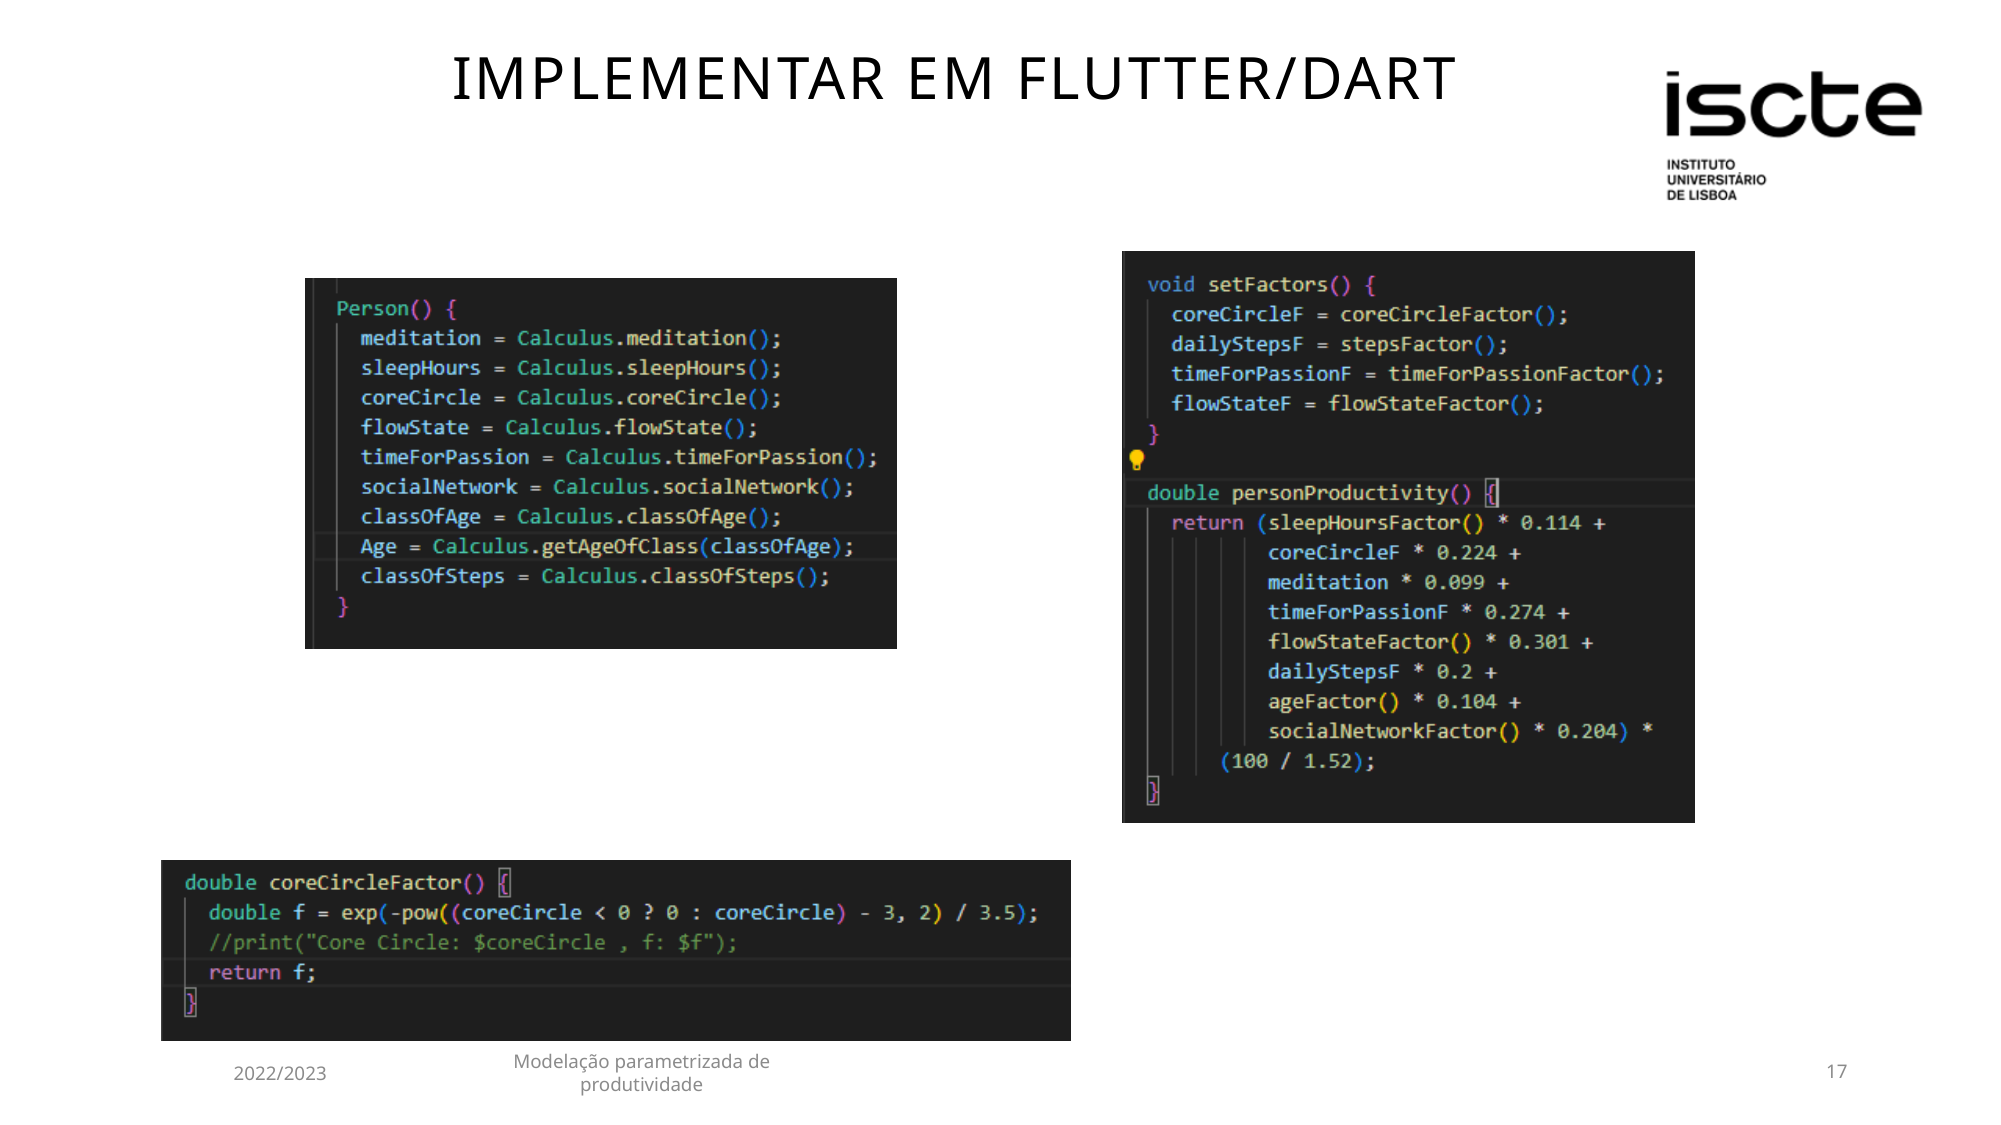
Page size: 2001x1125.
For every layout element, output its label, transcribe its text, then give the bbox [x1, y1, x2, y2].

picture [1122, 251, 1695, 823]
picture [161, 860, 1071, 1041]
title Implementar em Flutter/dart [375, 41, 1535, 166]
slide_number 2022/2023 [218, 1042, 381, 1103]
picture [305, 278, 897, 649]
picture [1595, 11, 1988, 246]
slide_number 17 [1412, 1042, 1863, 1103]
footer Modelação parametrizada de produtividade [437, 1042, 846, 1103]
